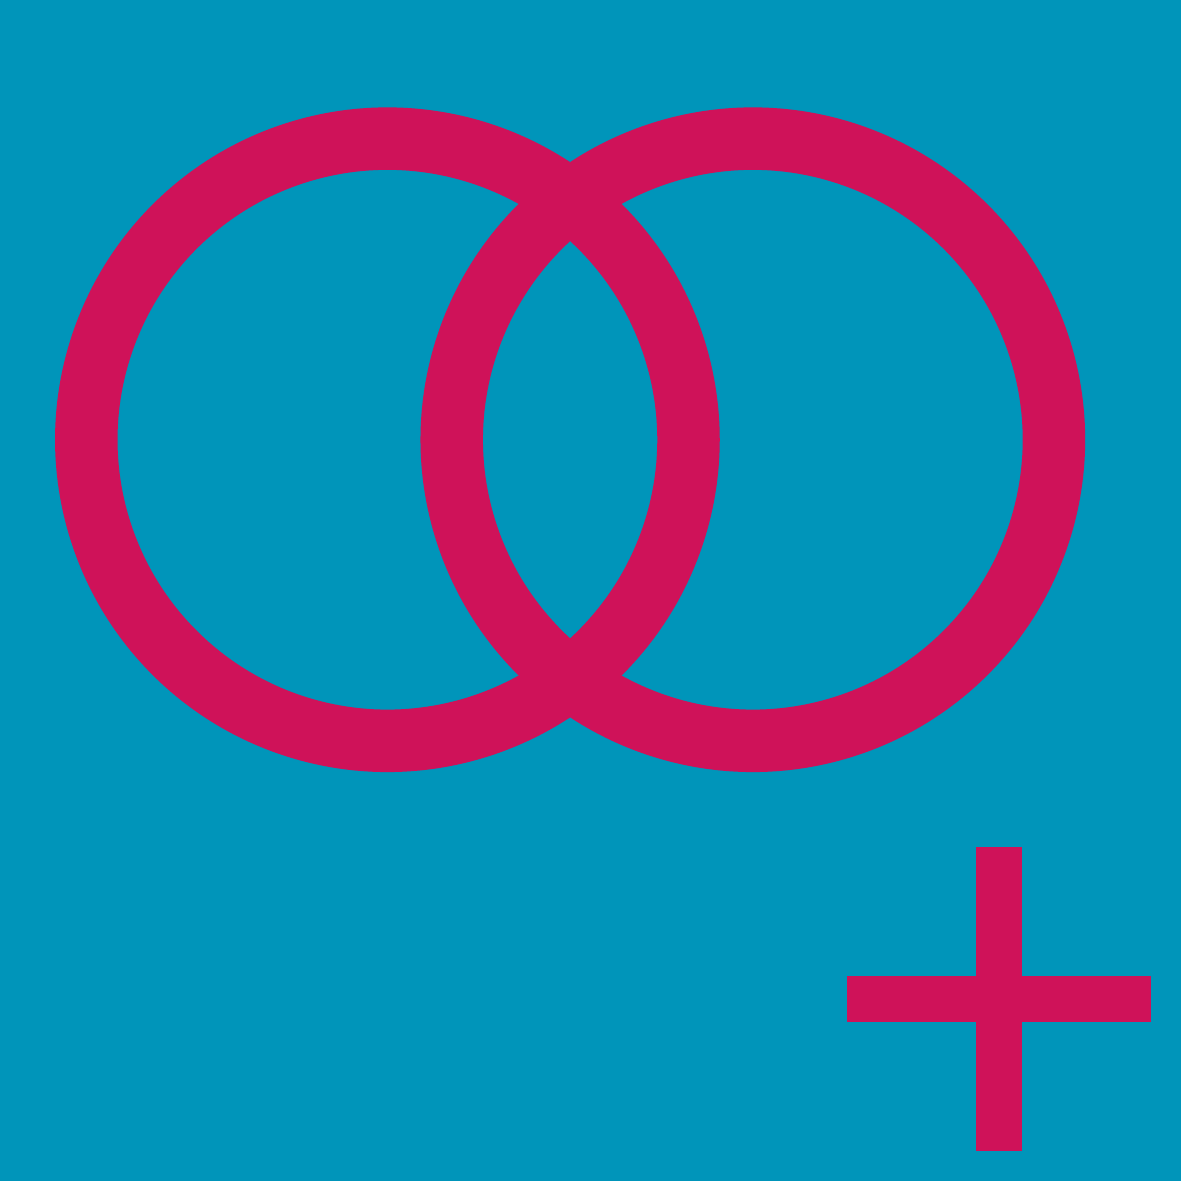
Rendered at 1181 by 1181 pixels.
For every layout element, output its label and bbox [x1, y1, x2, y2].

text_box [0, 0, 1181, 1181]
text_box [450, 137, 1055, 742]
picture [848, 848, 1150, 1150]
text_box [85, 137, 570, 742]
